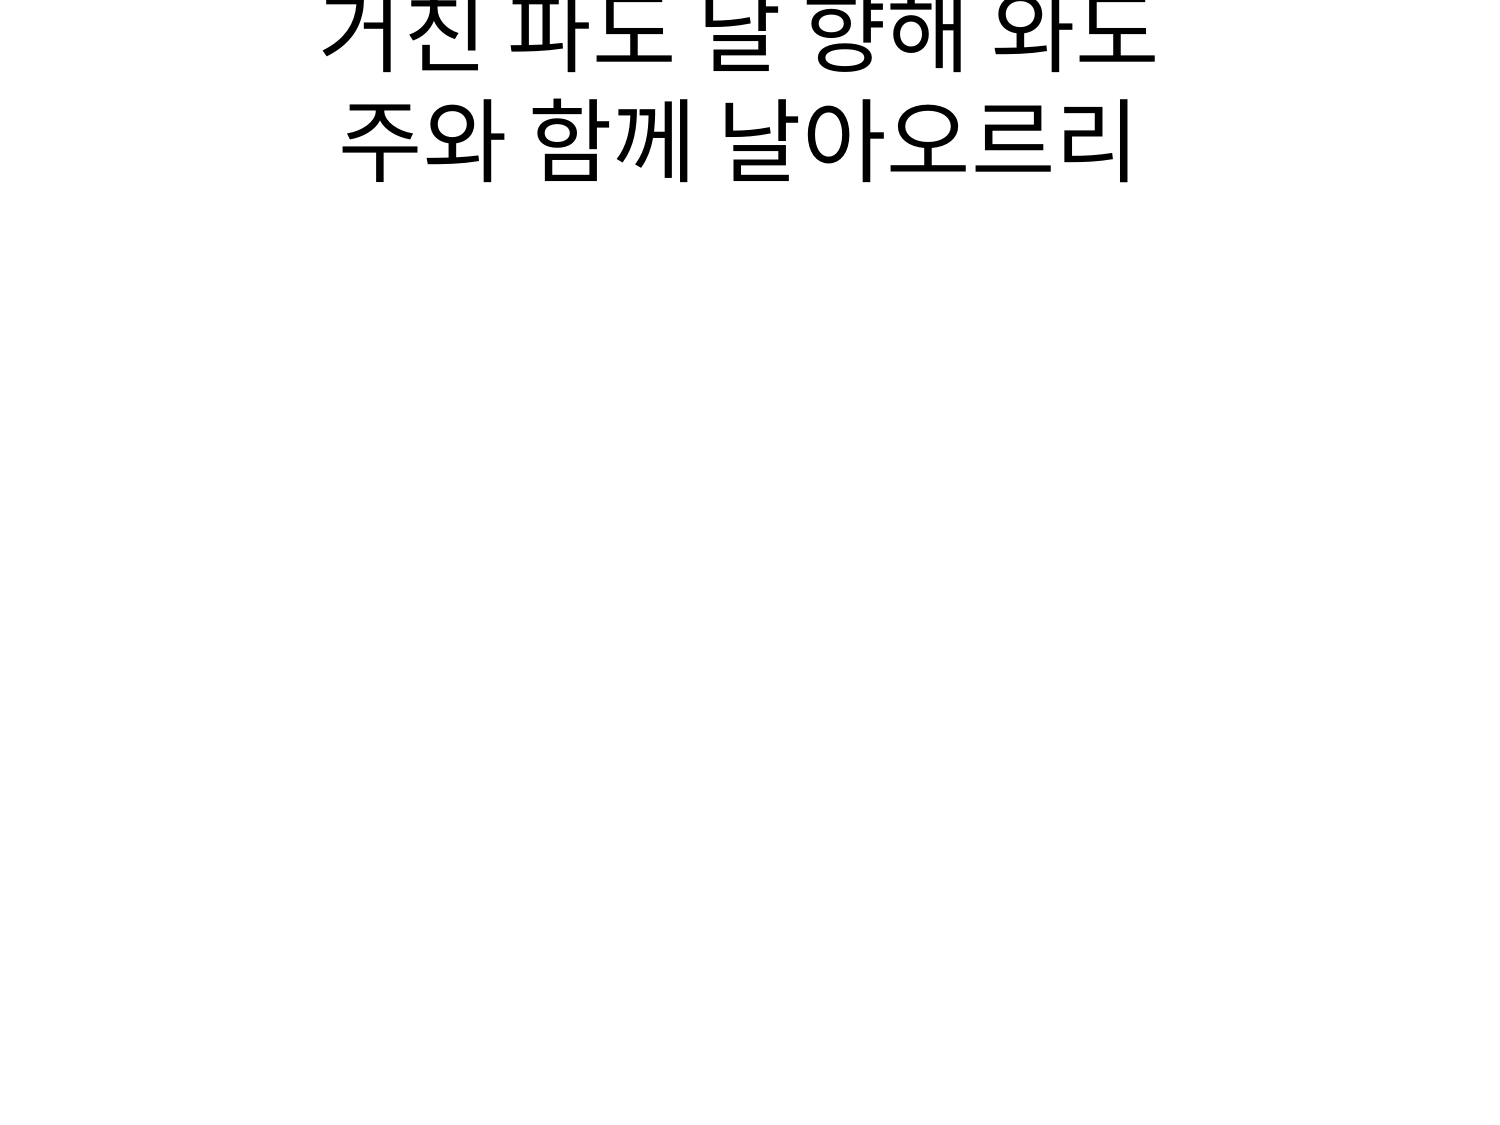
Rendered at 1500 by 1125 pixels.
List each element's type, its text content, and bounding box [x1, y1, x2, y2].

title 거친 파도 날 향해 와도 주와 함께 날아오르리 [75, 45, 1425, 233]
